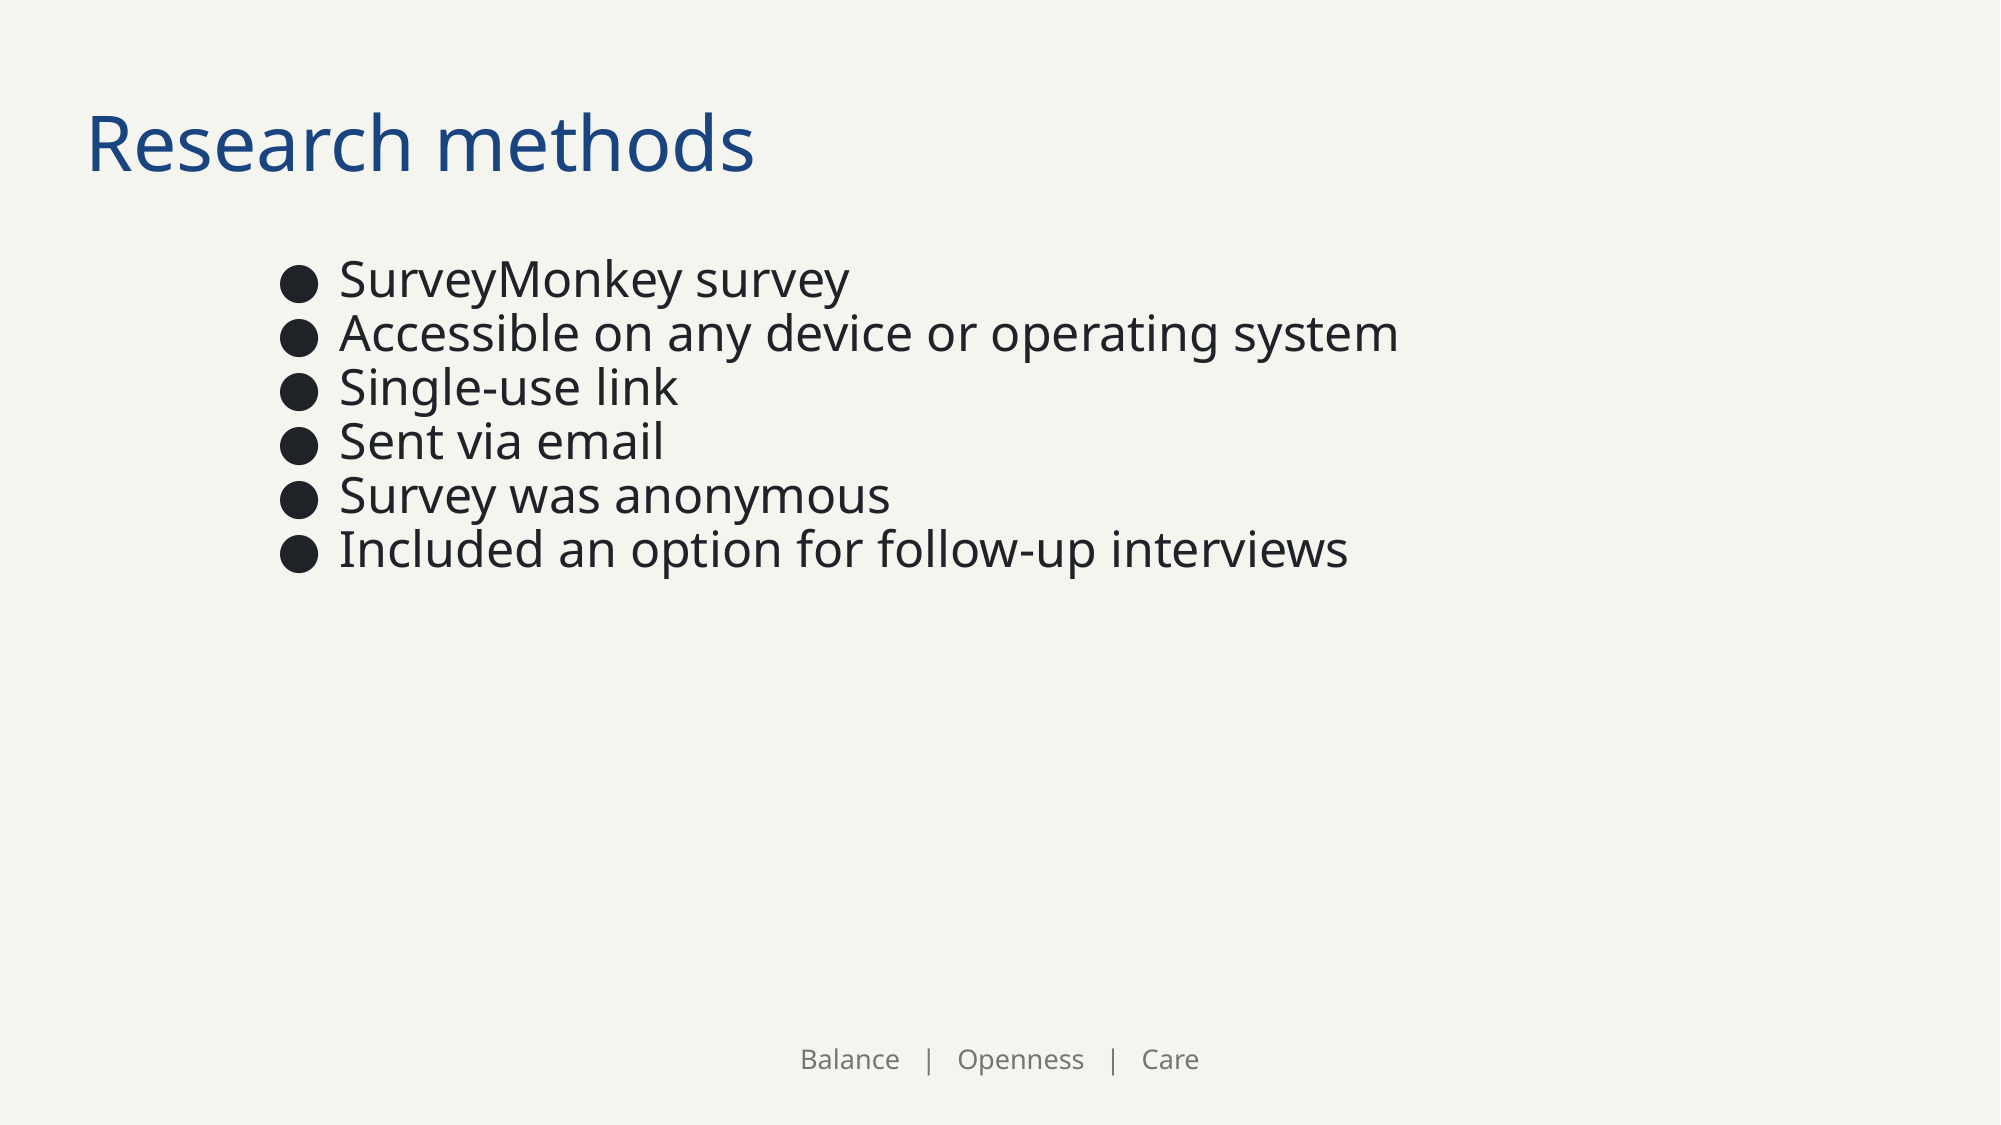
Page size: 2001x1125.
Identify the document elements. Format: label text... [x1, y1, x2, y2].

list SurveyMonkey survey Accessible on any device or operating system Single-use link Sent via email Survey was anonymous Included an option for follow-up interviews [249, 246, 1751, 994]
title Research methods [70, 97, 1934, 301]
